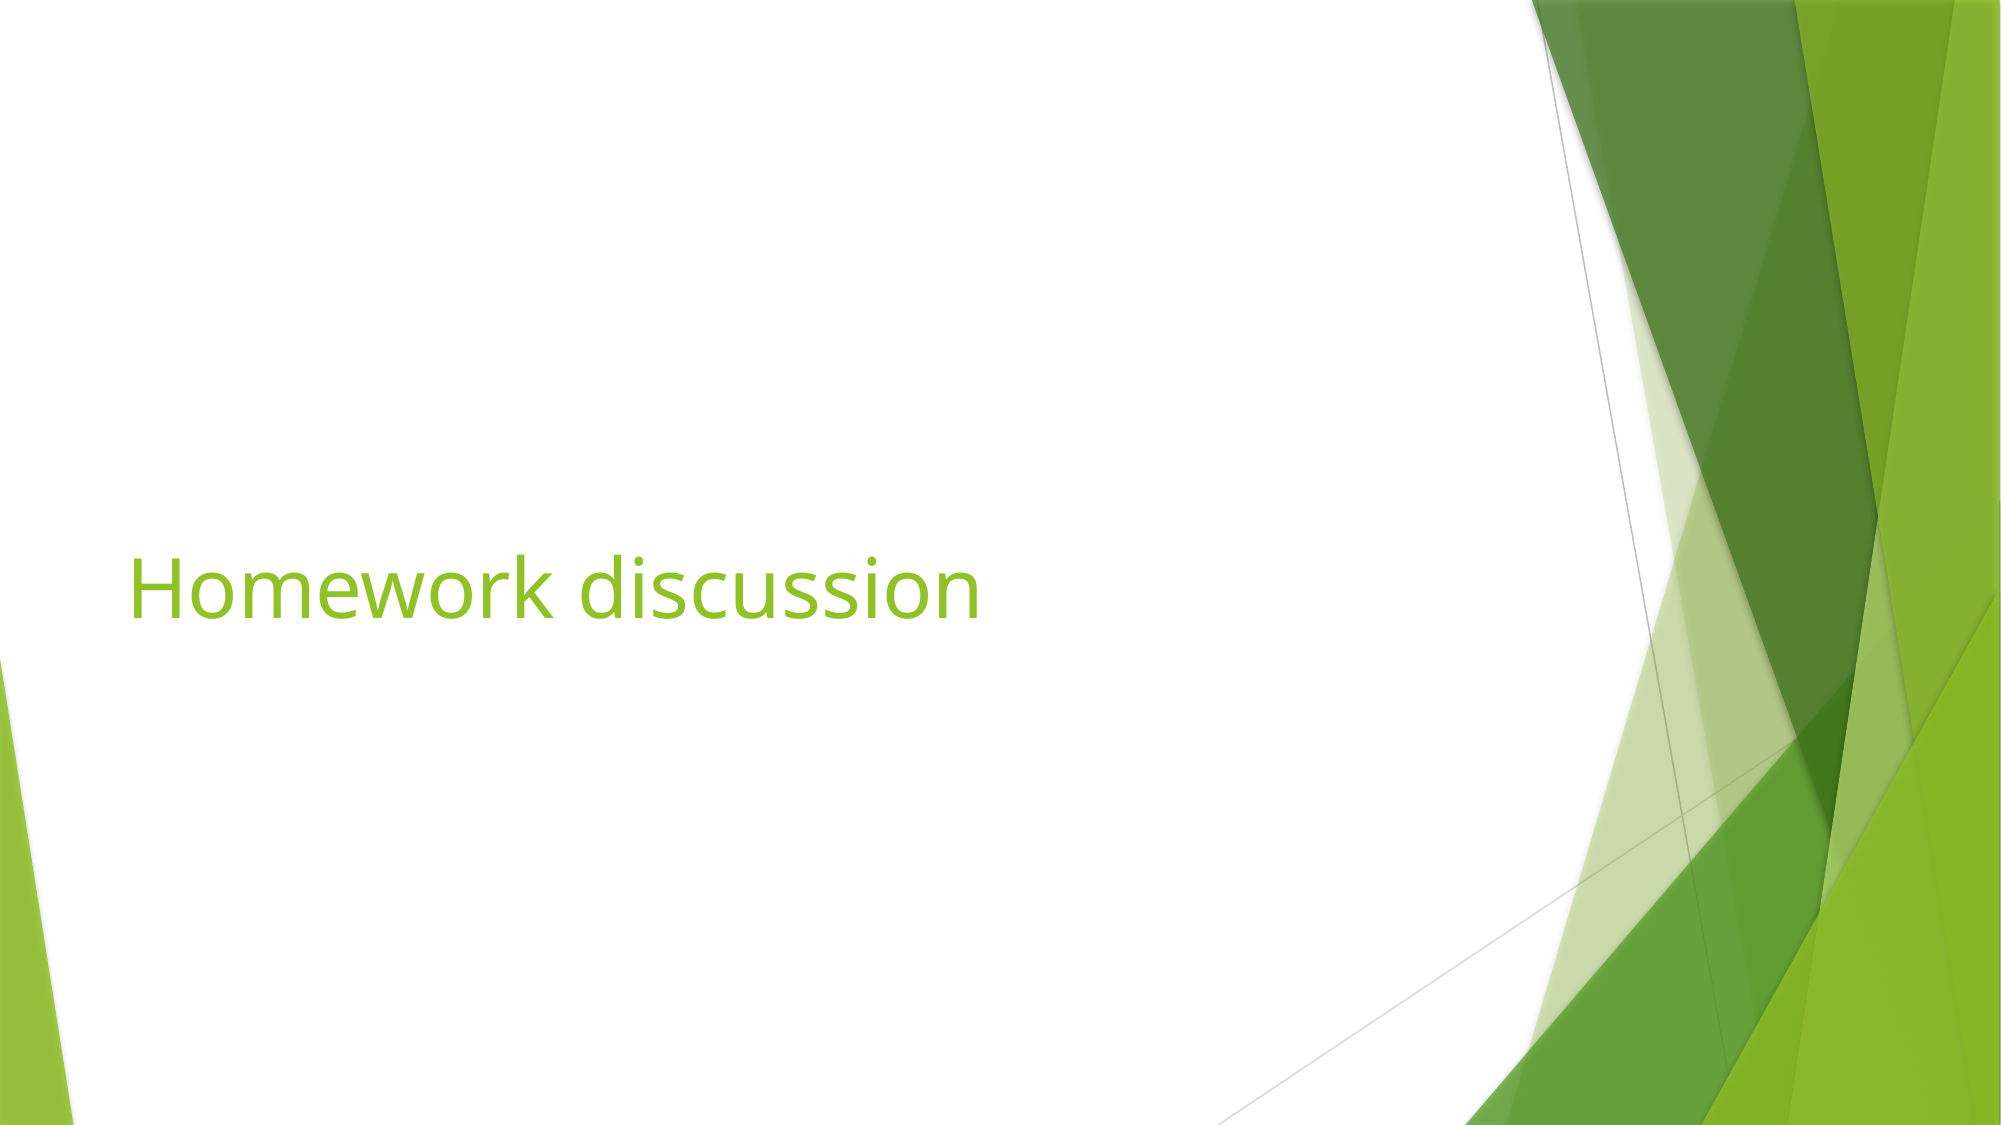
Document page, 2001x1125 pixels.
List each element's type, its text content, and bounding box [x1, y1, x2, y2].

title Homework discussion [111, 443, 1522, 743]
